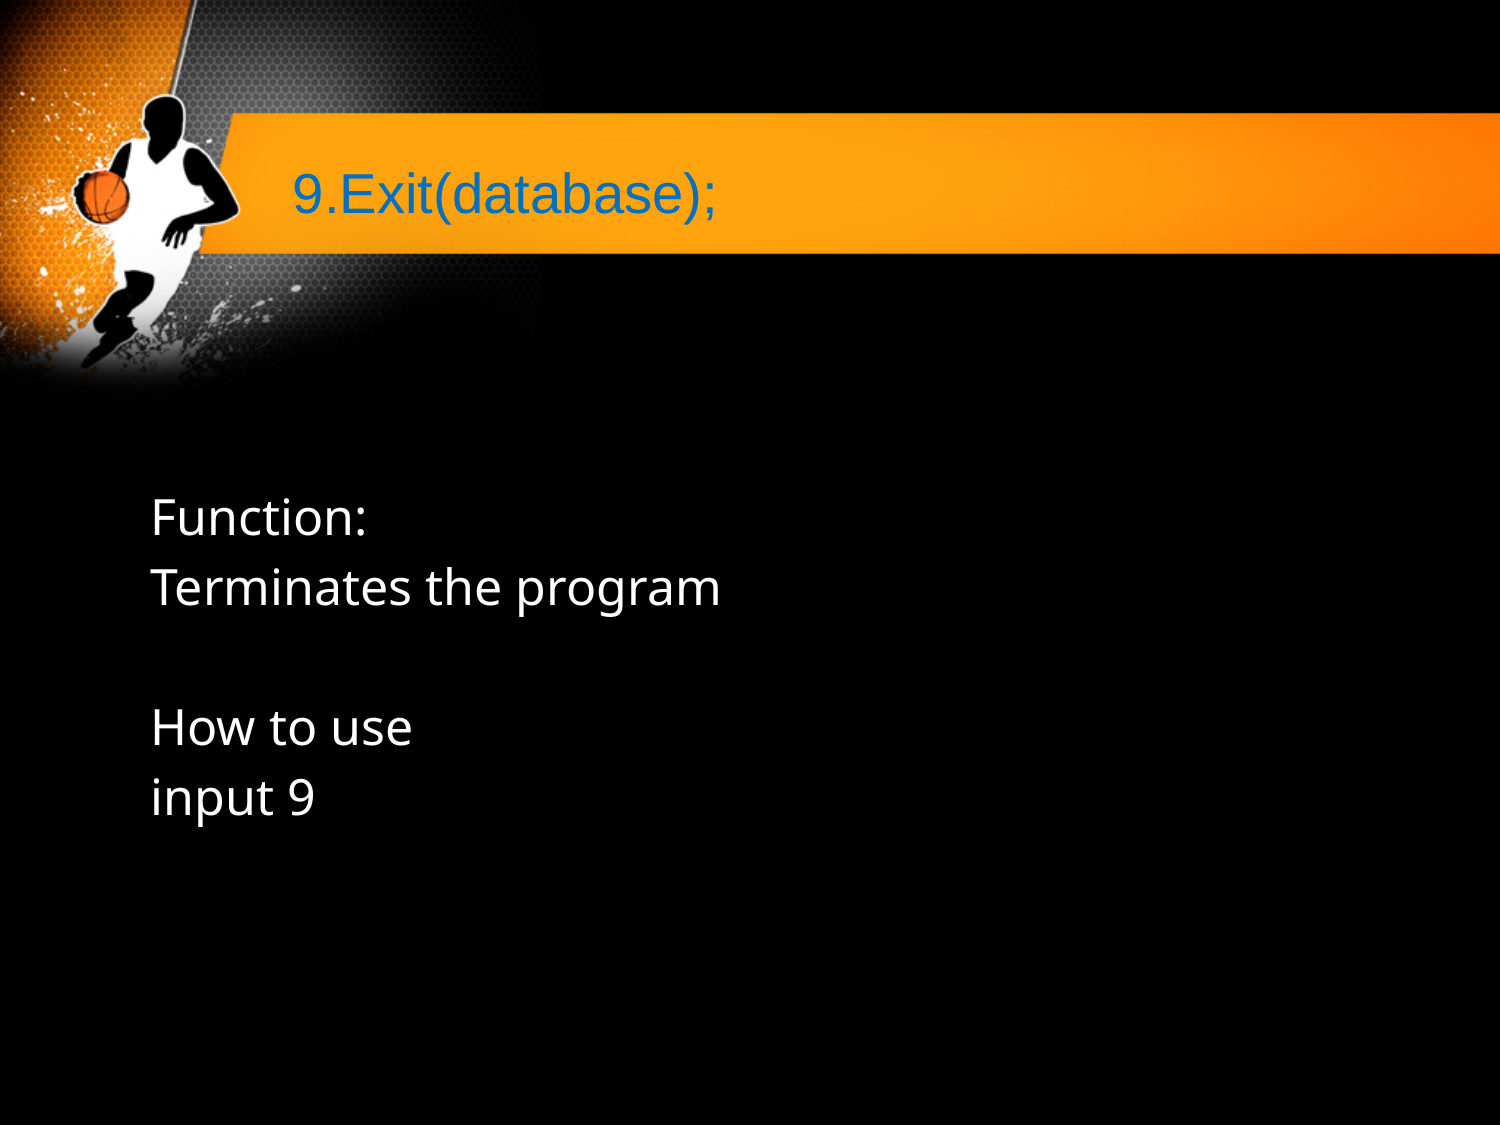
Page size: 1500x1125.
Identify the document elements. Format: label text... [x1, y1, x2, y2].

title 9.Exit(database); [277, 148, 1447, 233]
picture [0, 0, 1500, 1125]
list Function: Terminates the program How to use input 9 [135, 338, 1447, 1071]
